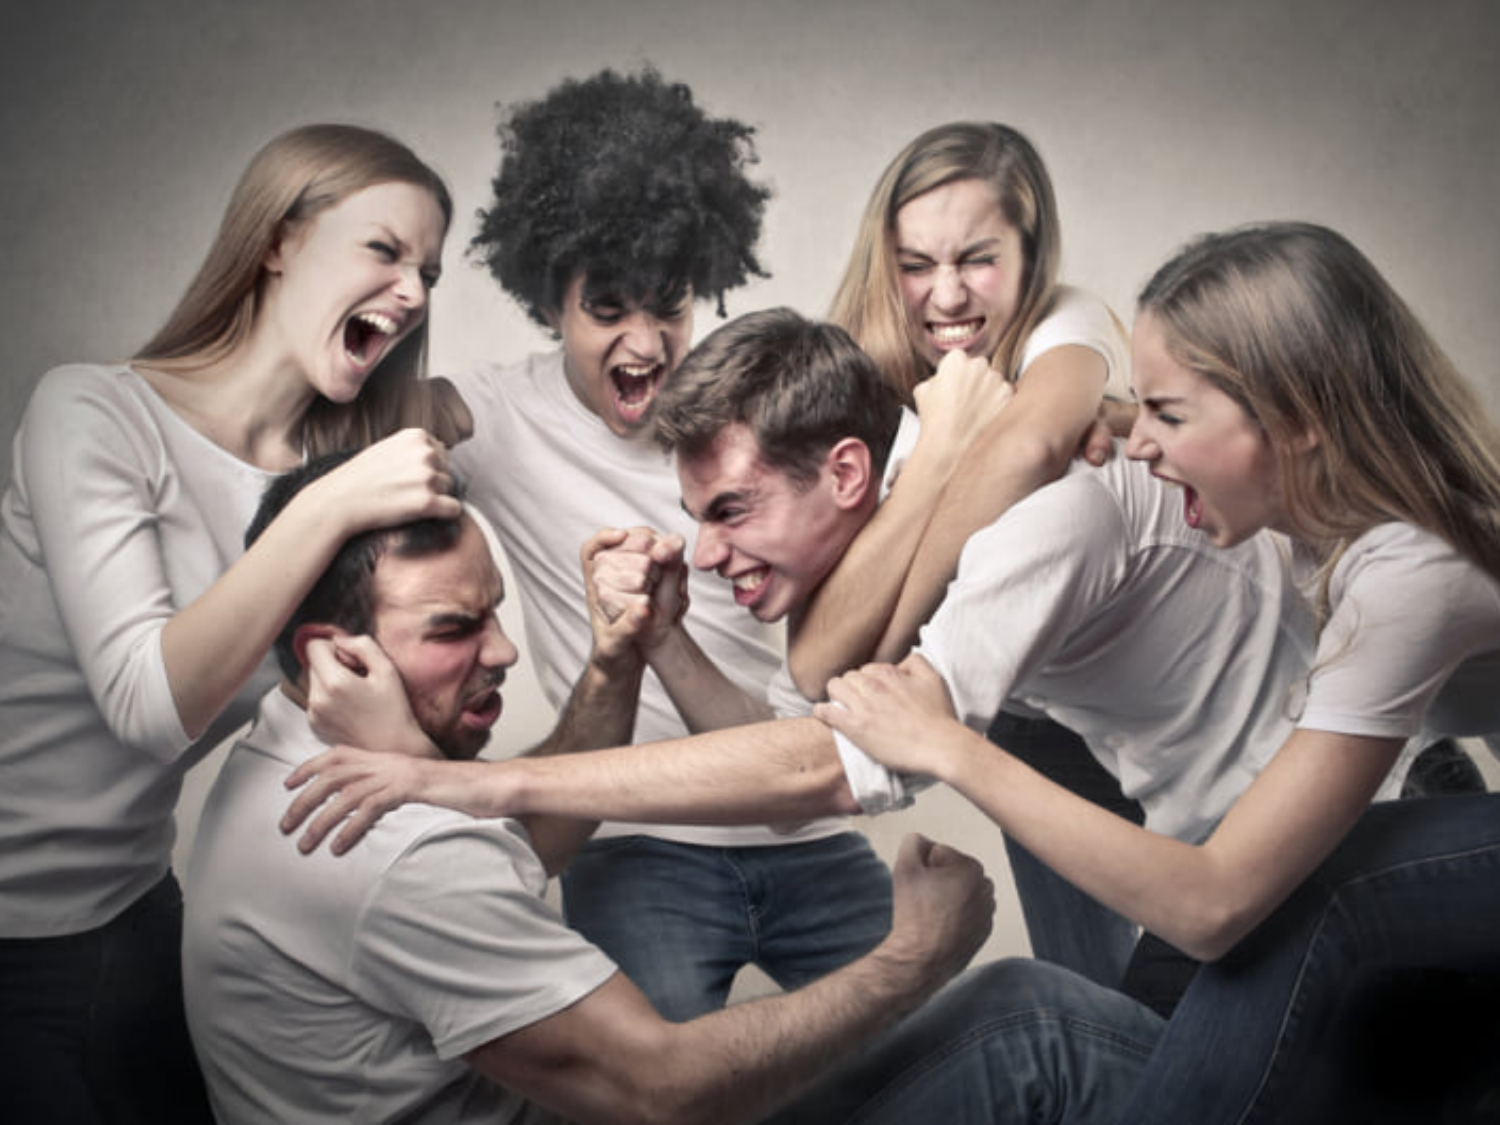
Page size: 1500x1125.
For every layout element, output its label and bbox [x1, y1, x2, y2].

list [0, 0, 1500, 1125]
